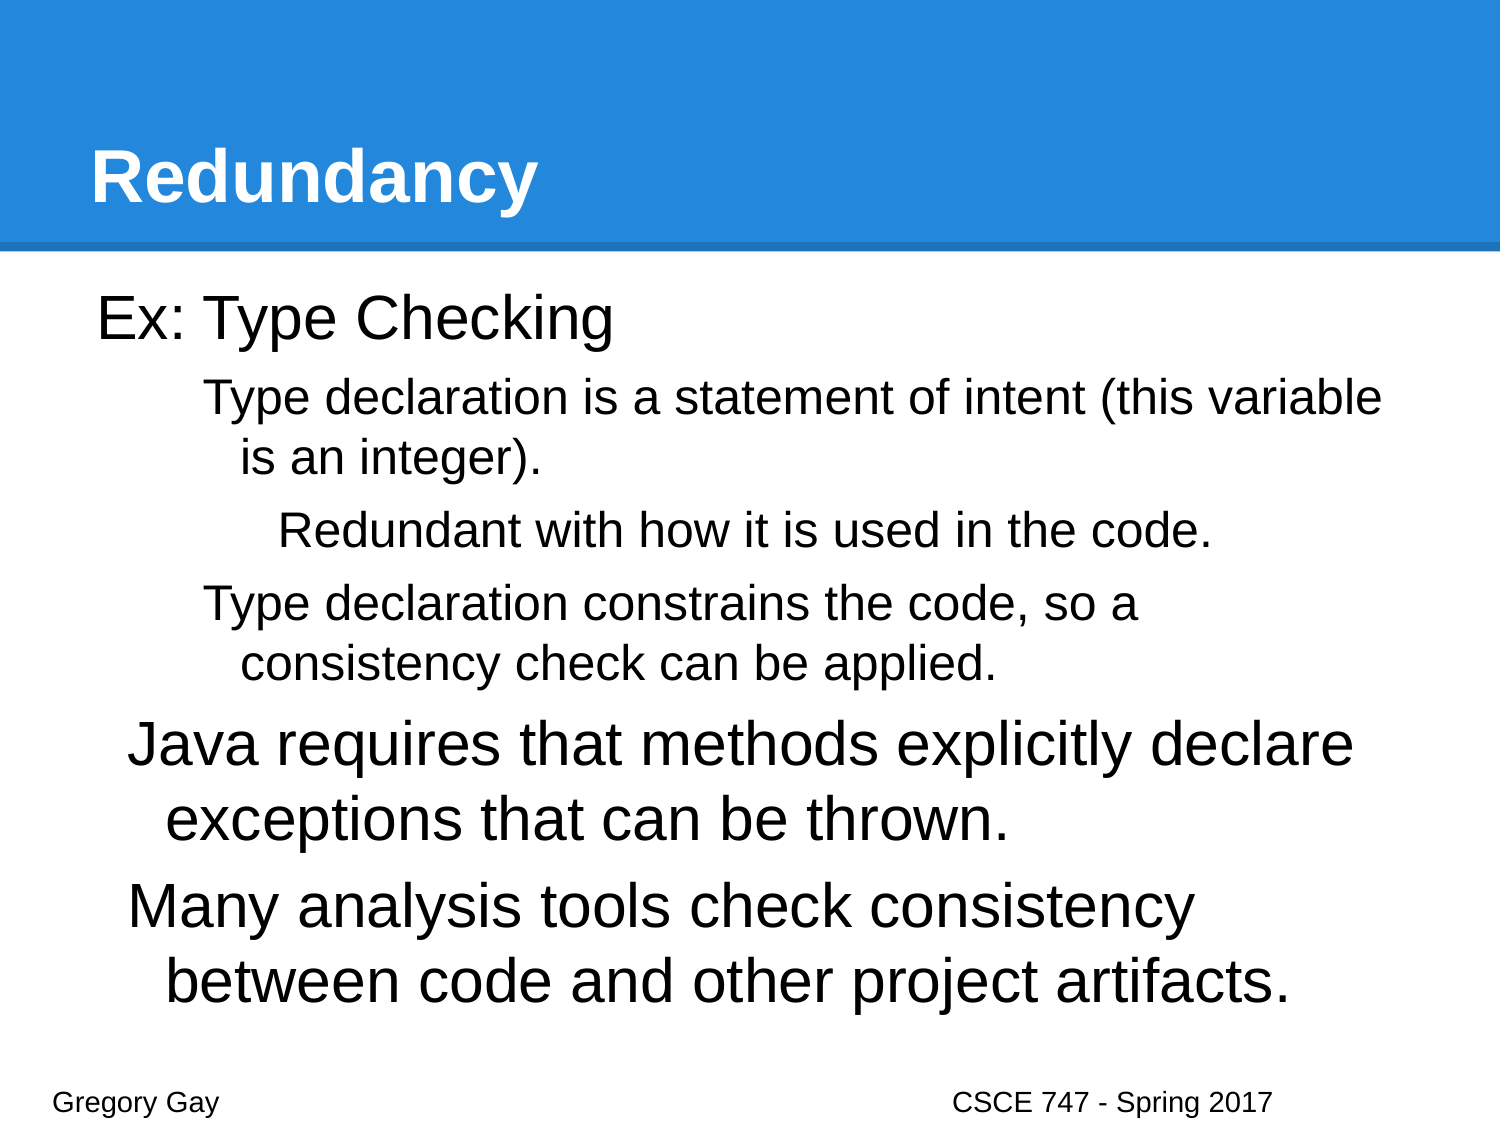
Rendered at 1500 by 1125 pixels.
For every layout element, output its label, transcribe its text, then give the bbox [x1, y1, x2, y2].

title Redundancy [75, 45, 1425, 233]
list Ex: Type Checking Type declaration is a statement of intent (this variable is an integer). Redundant with how it is used in the code. Type declaration constrains the code, so a consistency check can be applied. Java requires that methods explicitly declare exceptions that can be thrown. Many analysis tools check consistency between code and other project artifacts. [75, 262, 1425, 1068]
text_box Gregory Gay CSCE 747 - Spring 2017 43 [37, 1068, 1463, 1114]
